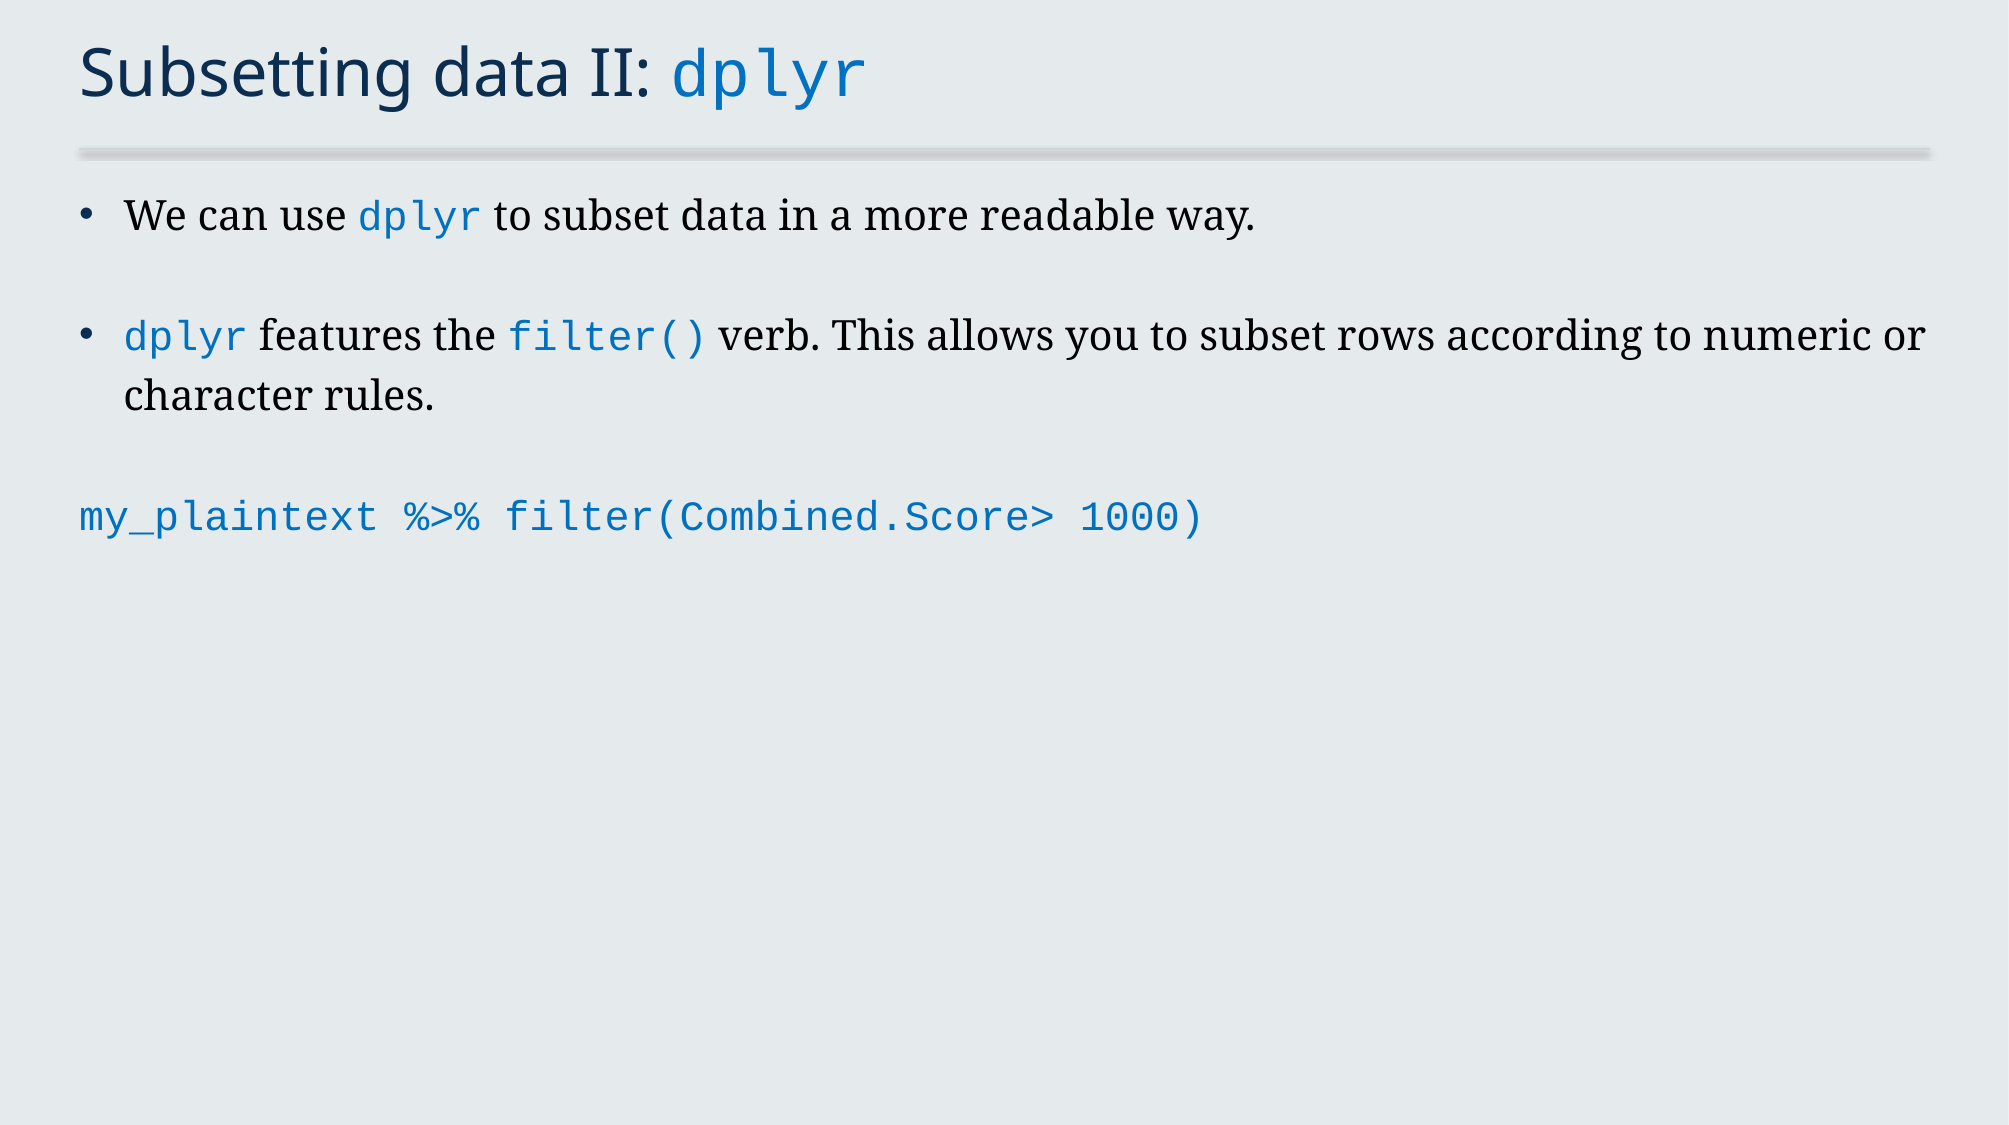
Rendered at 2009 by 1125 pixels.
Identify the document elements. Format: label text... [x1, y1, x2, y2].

title Subsetting data II: dplyr [79, 29, 1930, 148]
list We can use dplyr to subset data in a more readable way. dplyr features the filter() verb. This allows you to subset rows according to numeric or character rules. my_plaintext %>% filter(Combined.Score> 1000) [79, 178, 1930, 976]
